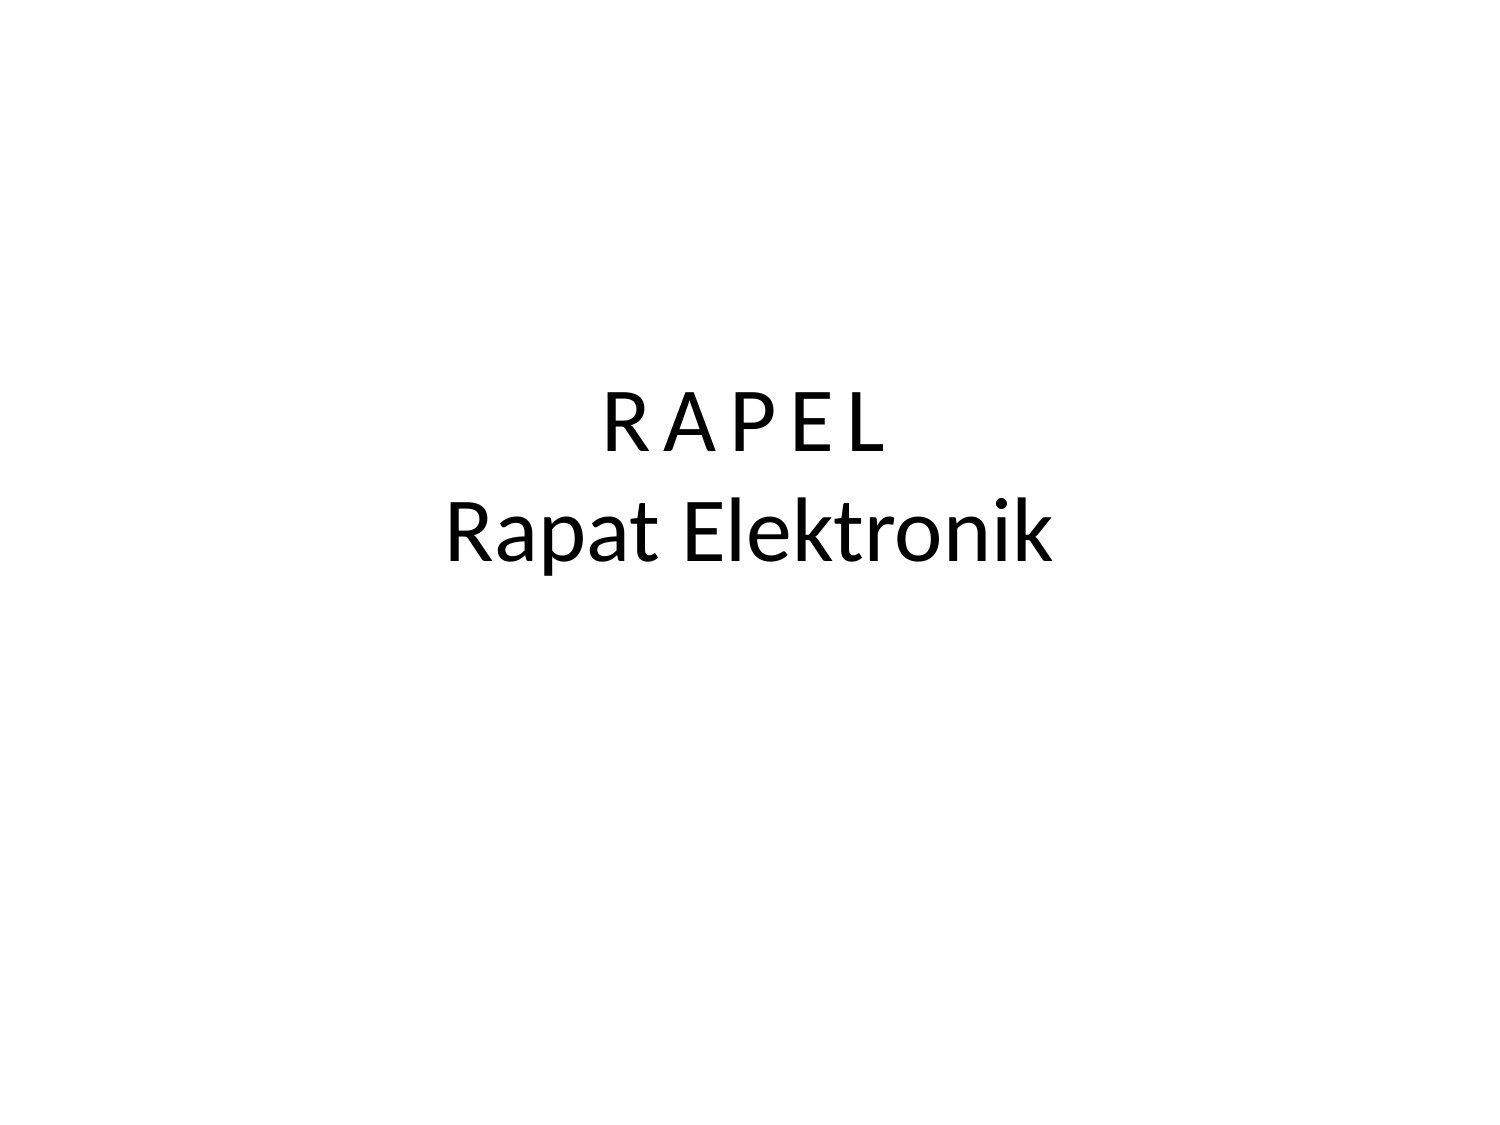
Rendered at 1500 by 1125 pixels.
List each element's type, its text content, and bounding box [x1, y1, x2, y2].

title RAPEL Rapat Elektronik [112, 349, 1388, 591]
